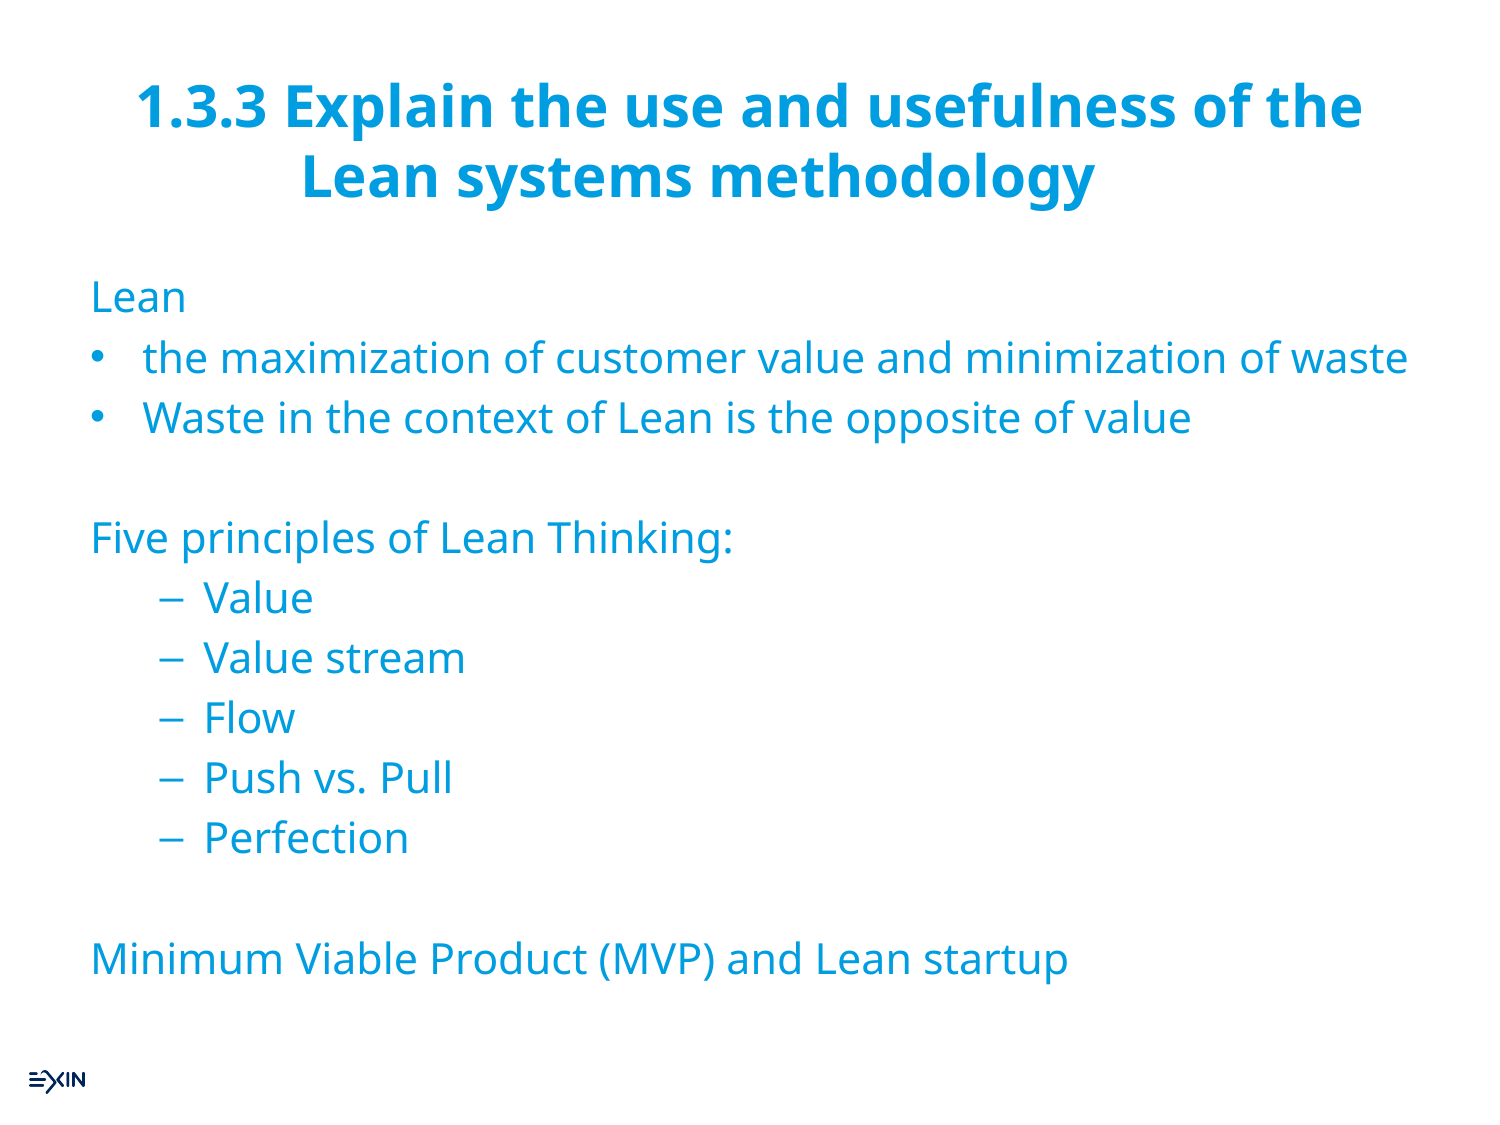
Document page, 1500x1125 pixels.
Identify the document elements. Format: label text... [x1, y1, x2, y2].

list Lean the maximization of customer value and minimization of waste Waste in the context of Lean is the opposite of value Five principles of Lean Thinking: Value Value stream Flow Push vs. Pull Perfection Minimum Viable Product (MVP) and Lean startup [75, 262, 1425, 1005]
title 1.3.3 Explain the use and usefulness of the Lean systems methodology [75, 45, 1425, 233]
picture [29, 1070, 85, 1094]
